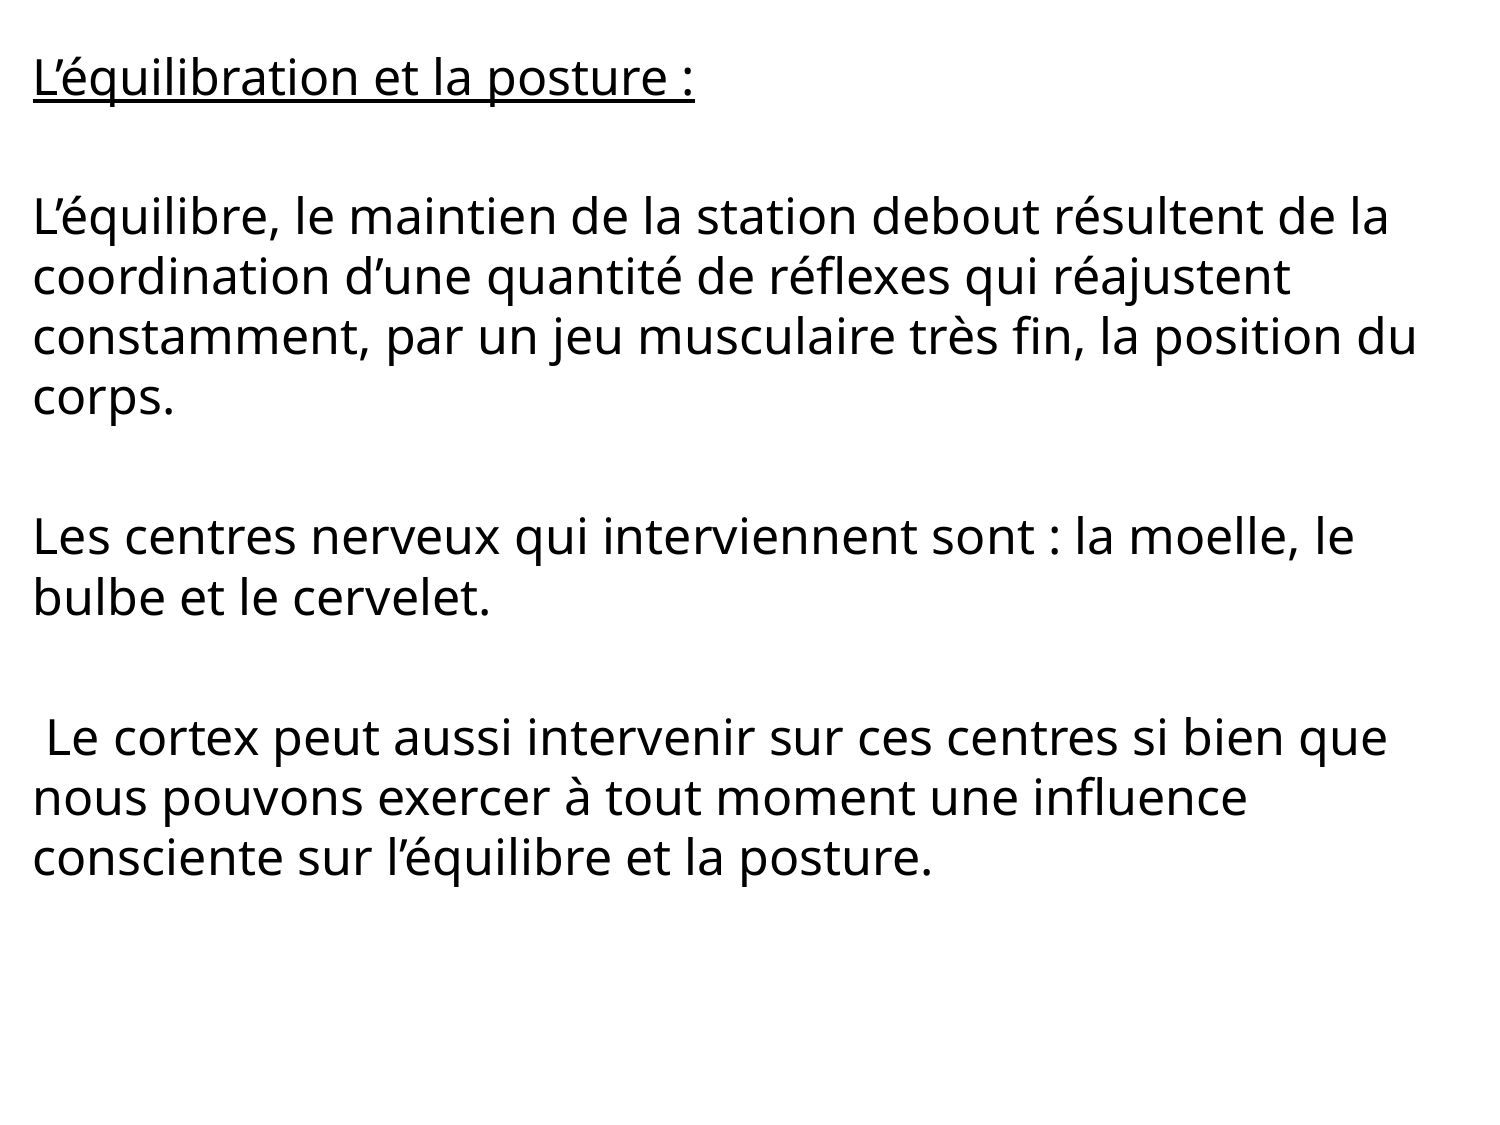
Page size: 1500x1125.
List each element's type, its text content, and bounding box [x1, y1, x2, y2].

list L’équilibration et la posture : L’équilibre, le maintien de la station debout résultent de la coordination d’une quantité de réflexes qui réajustent constamment, par un jeu musculaire très fin, la position du corps. Les centres nerveux qui interviennent sont : la moelle, le bulbe et le cervelet. Le cortex peut aussi intervenir sur ces centres si bien que nous pouvons exercer à tout moment une influence consciente sur l’équilibre et la posture. [17, 37, 1500, 1083]
